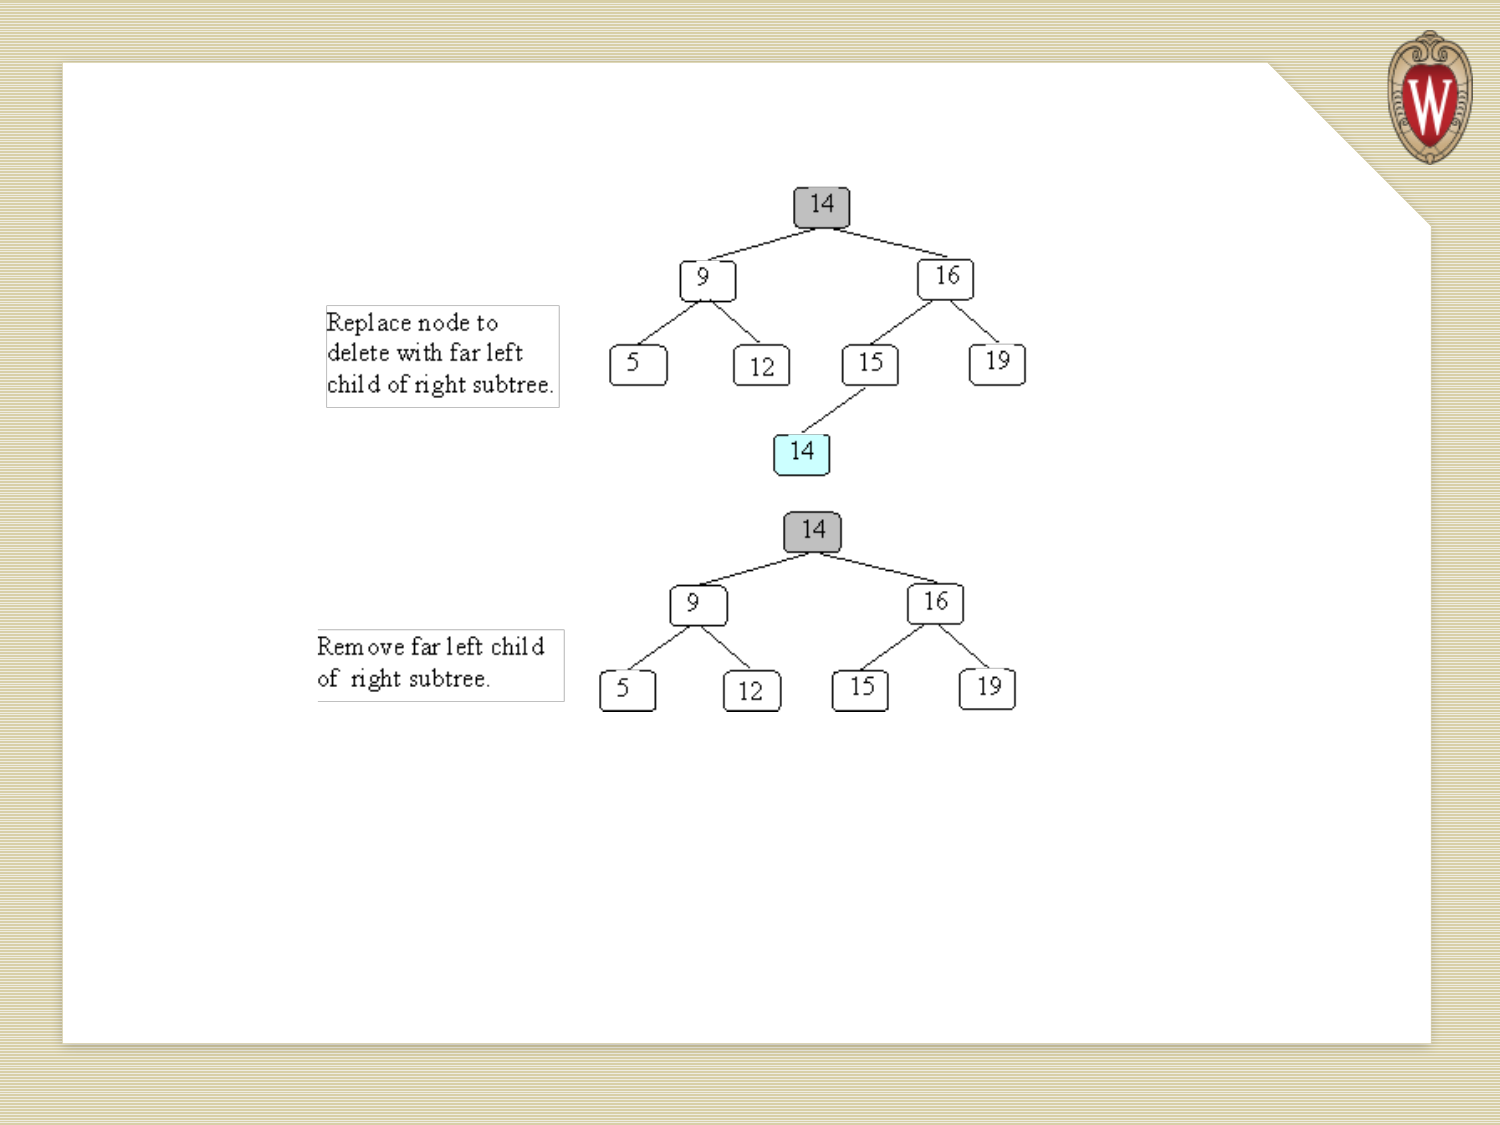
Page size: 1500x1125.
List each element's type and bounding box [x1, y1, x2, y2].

picture [317, 175, 1068, 1125]
